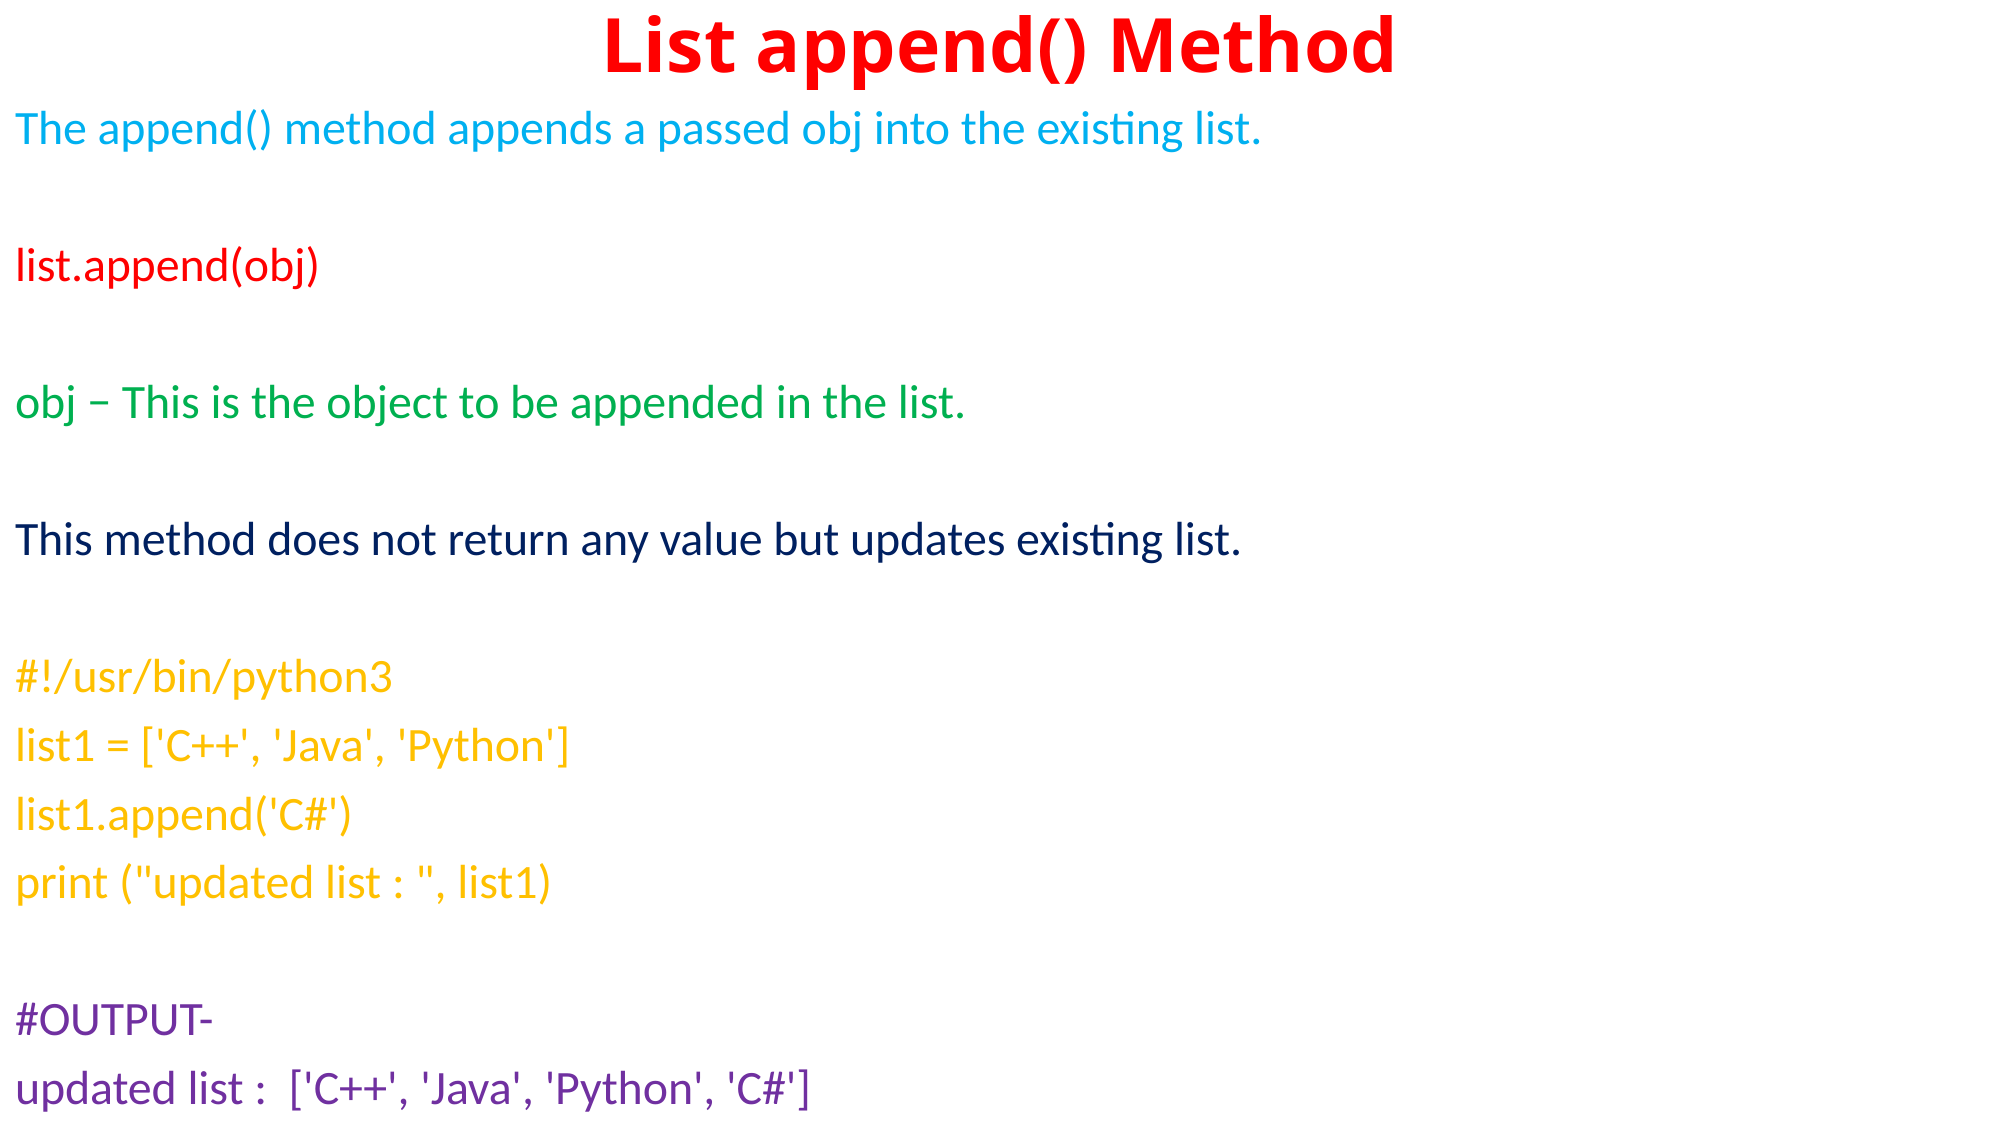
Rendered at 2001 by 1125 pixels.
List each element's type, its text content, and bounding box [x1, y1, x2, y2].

list The append() method appends a passed obj into the existing list. list.append(obj) obj − This is the object to be appended in the list. This method does not return any value but updates existing list. #!/usr/bin/python3 list1 = ['C++', 'Java', 'Python'] list1.append('C#') print ("updated list : ", list1) #OUTPUT- updated list : ['C++', 'Java', 'Python', 'C#'] [0, 95, 2000, 1125]
title List append() Method [0, 0, 2000, 95]
